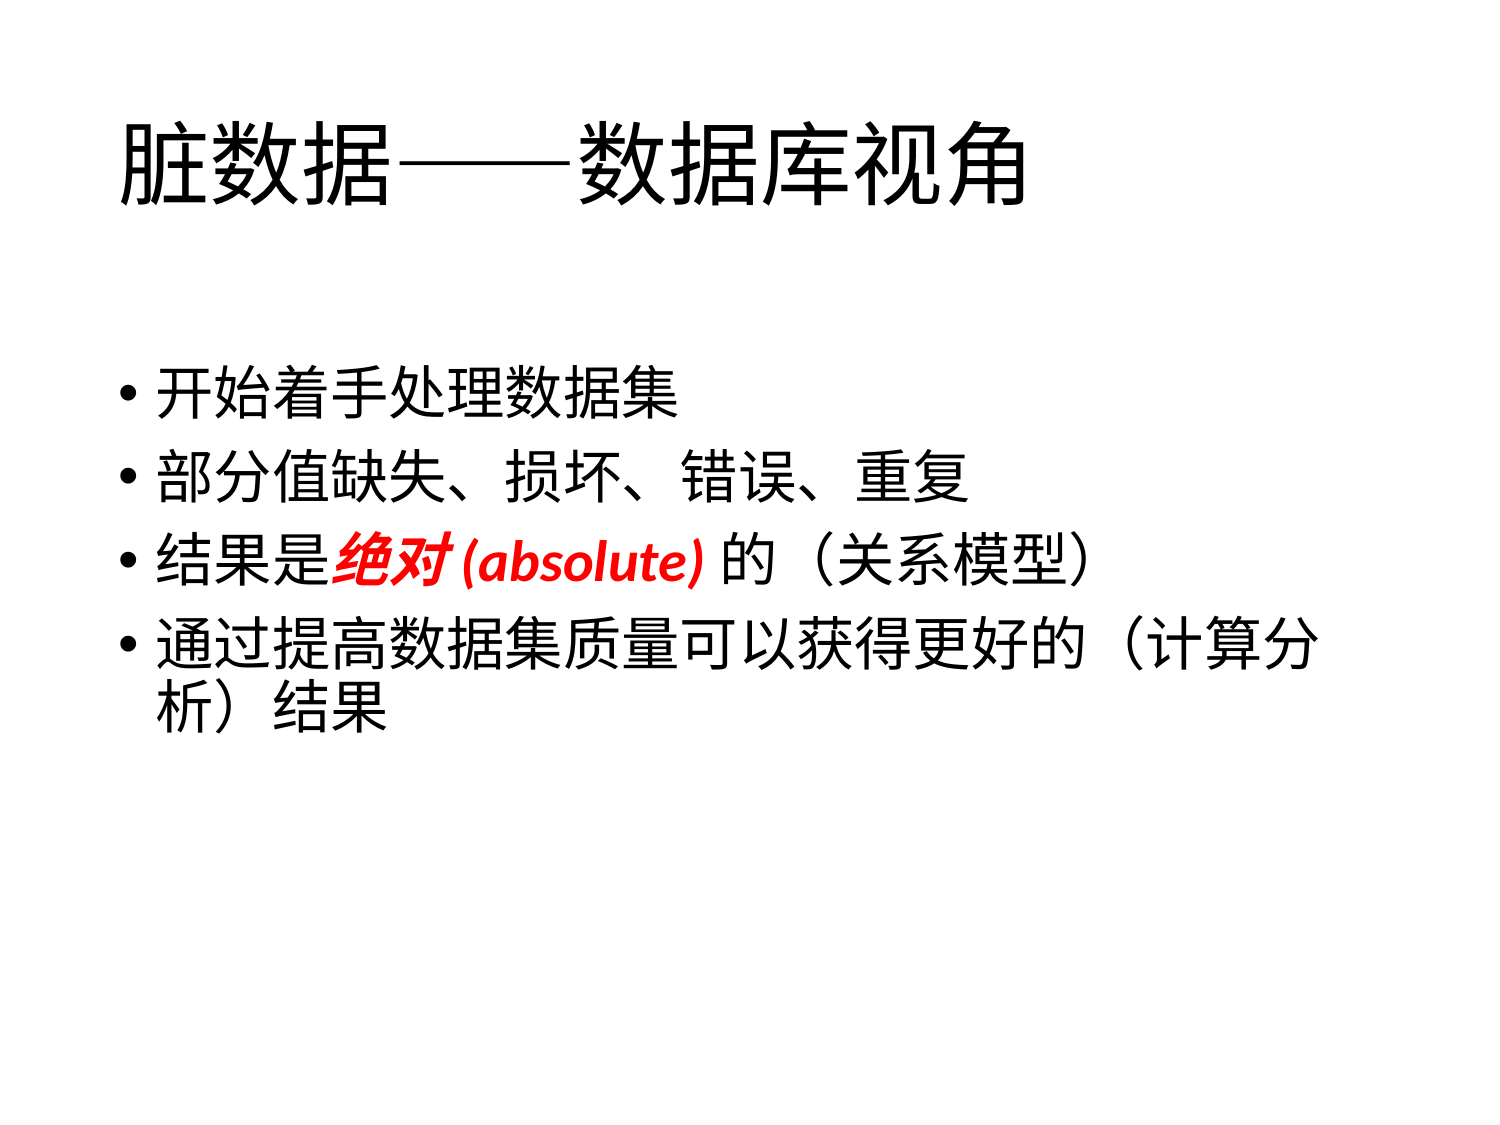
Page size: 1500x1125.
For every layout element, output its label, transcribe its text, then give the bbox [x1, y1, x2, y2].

title 脏数据——数据库视角 [103, 59, 1397, 278]
list 开始着手处理数据集 部分值缺失、损坏、错误、重复 结果是绝对(absolute)的（关系模型） 通过提高数据集质量可以获得更好的（计算分析）结果 [103, 356, 1397, 1071]
